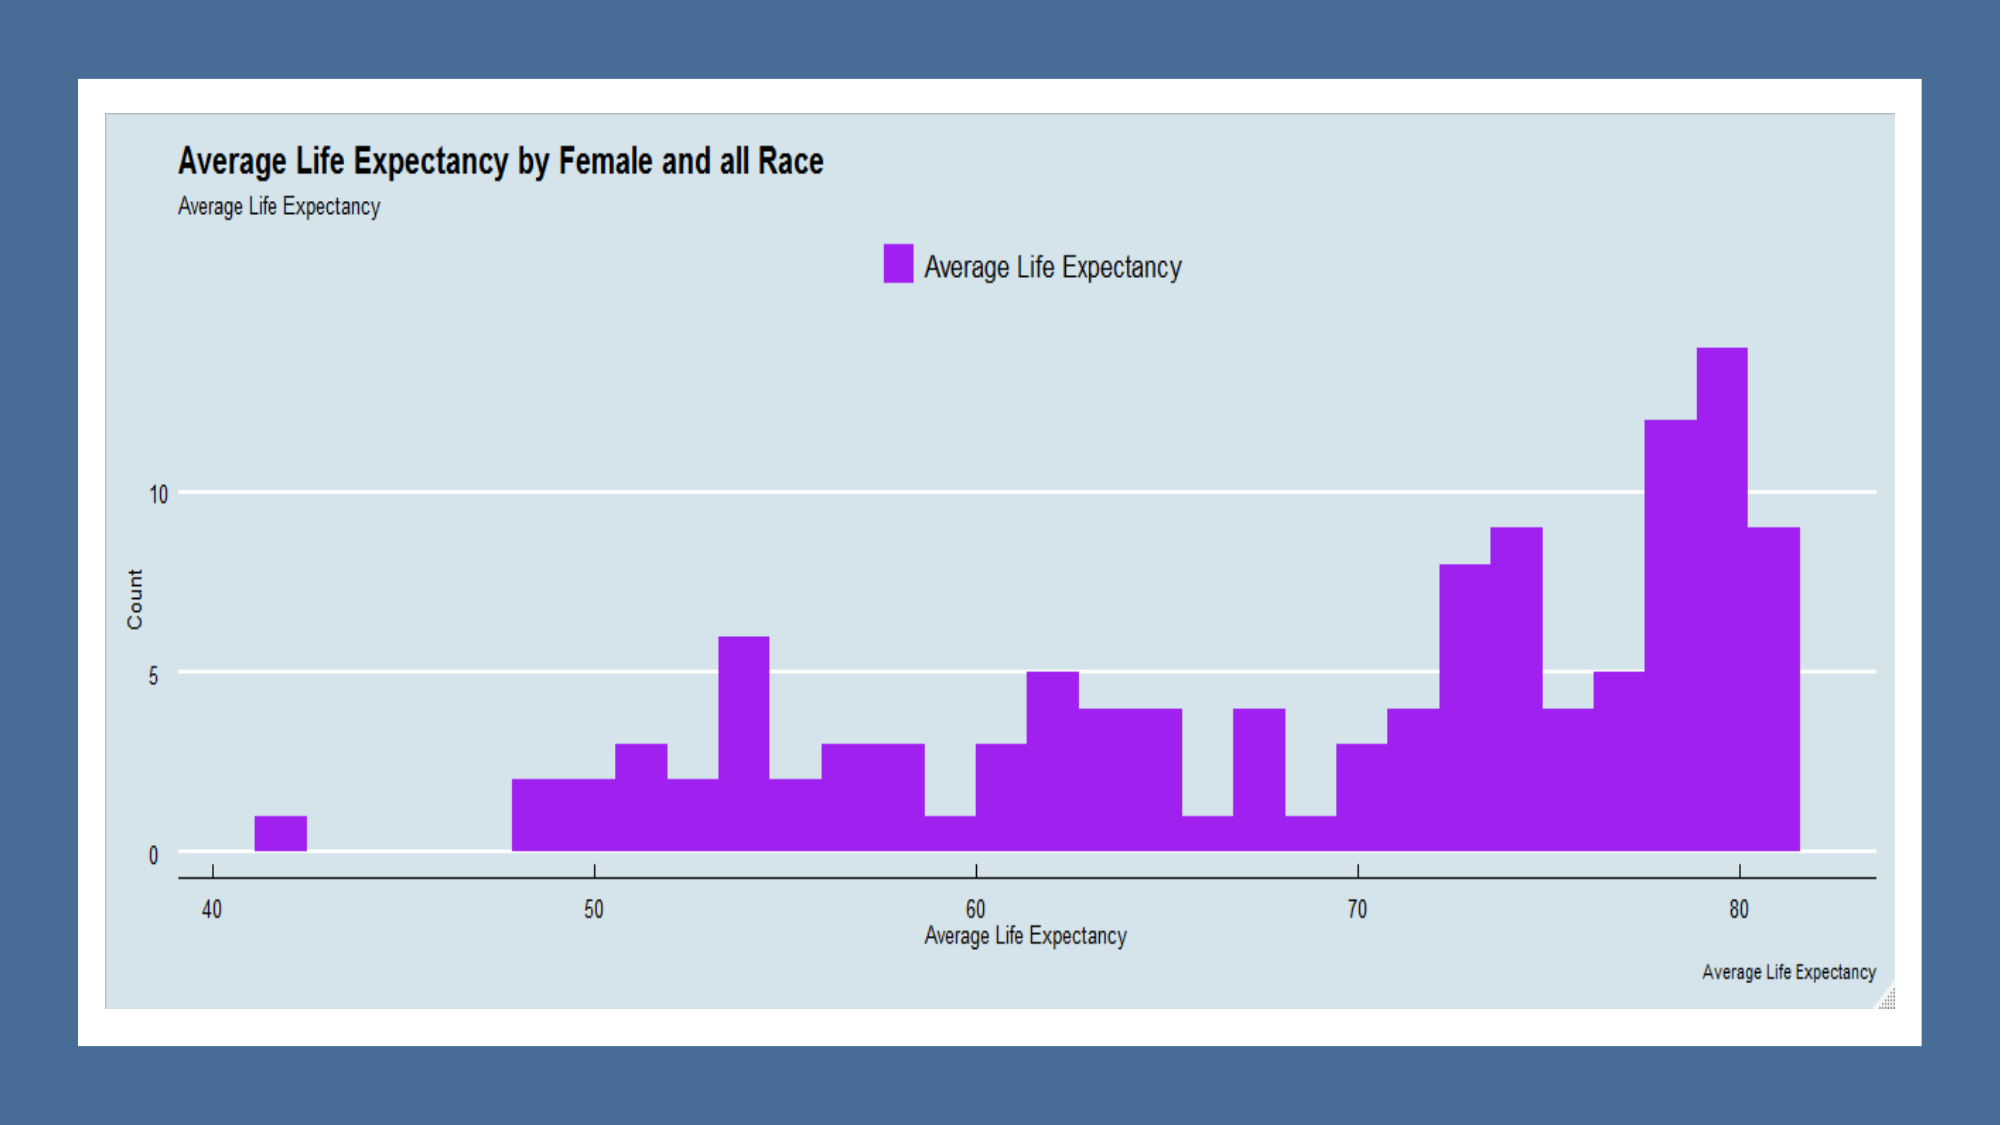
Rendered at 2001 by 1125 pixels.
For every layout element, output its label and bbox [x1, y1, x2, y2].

text_box [77, 78, 1923, 1047]
text_box [0, 0, 2000, 1125]
list [105, 112, 1895, 1009]
